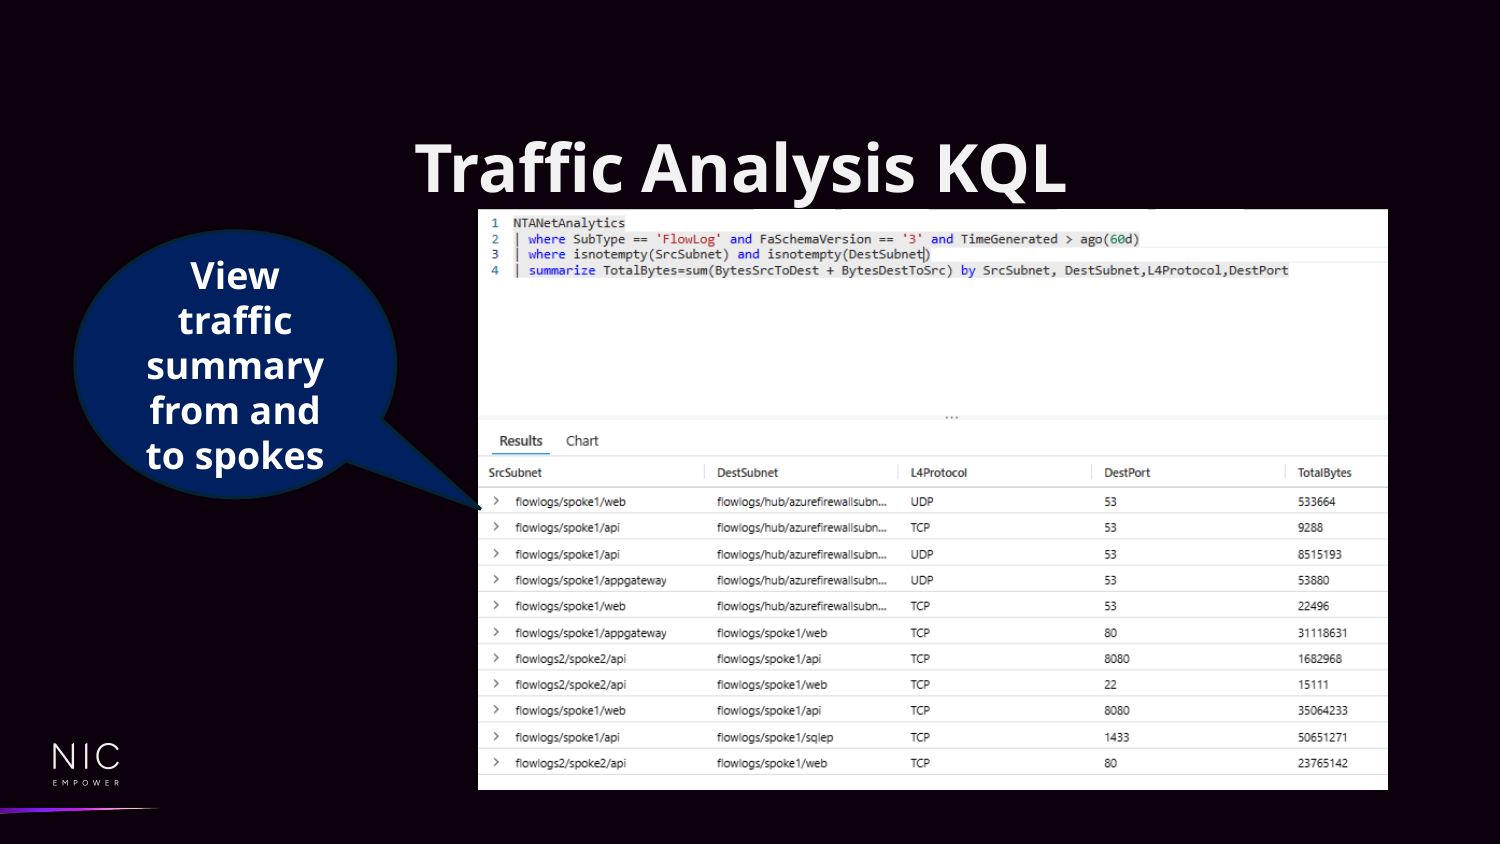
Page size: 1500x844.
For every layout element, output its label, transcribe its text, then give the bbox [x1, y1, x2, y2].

picture [0, 740, 160, 816]
title Traffic Analysis KQL [75, 91, 1425, 242]
text_box View traffic summary from and to spokes [75, 230, 472, 507]
picture [477, 208, 1389, 791]
